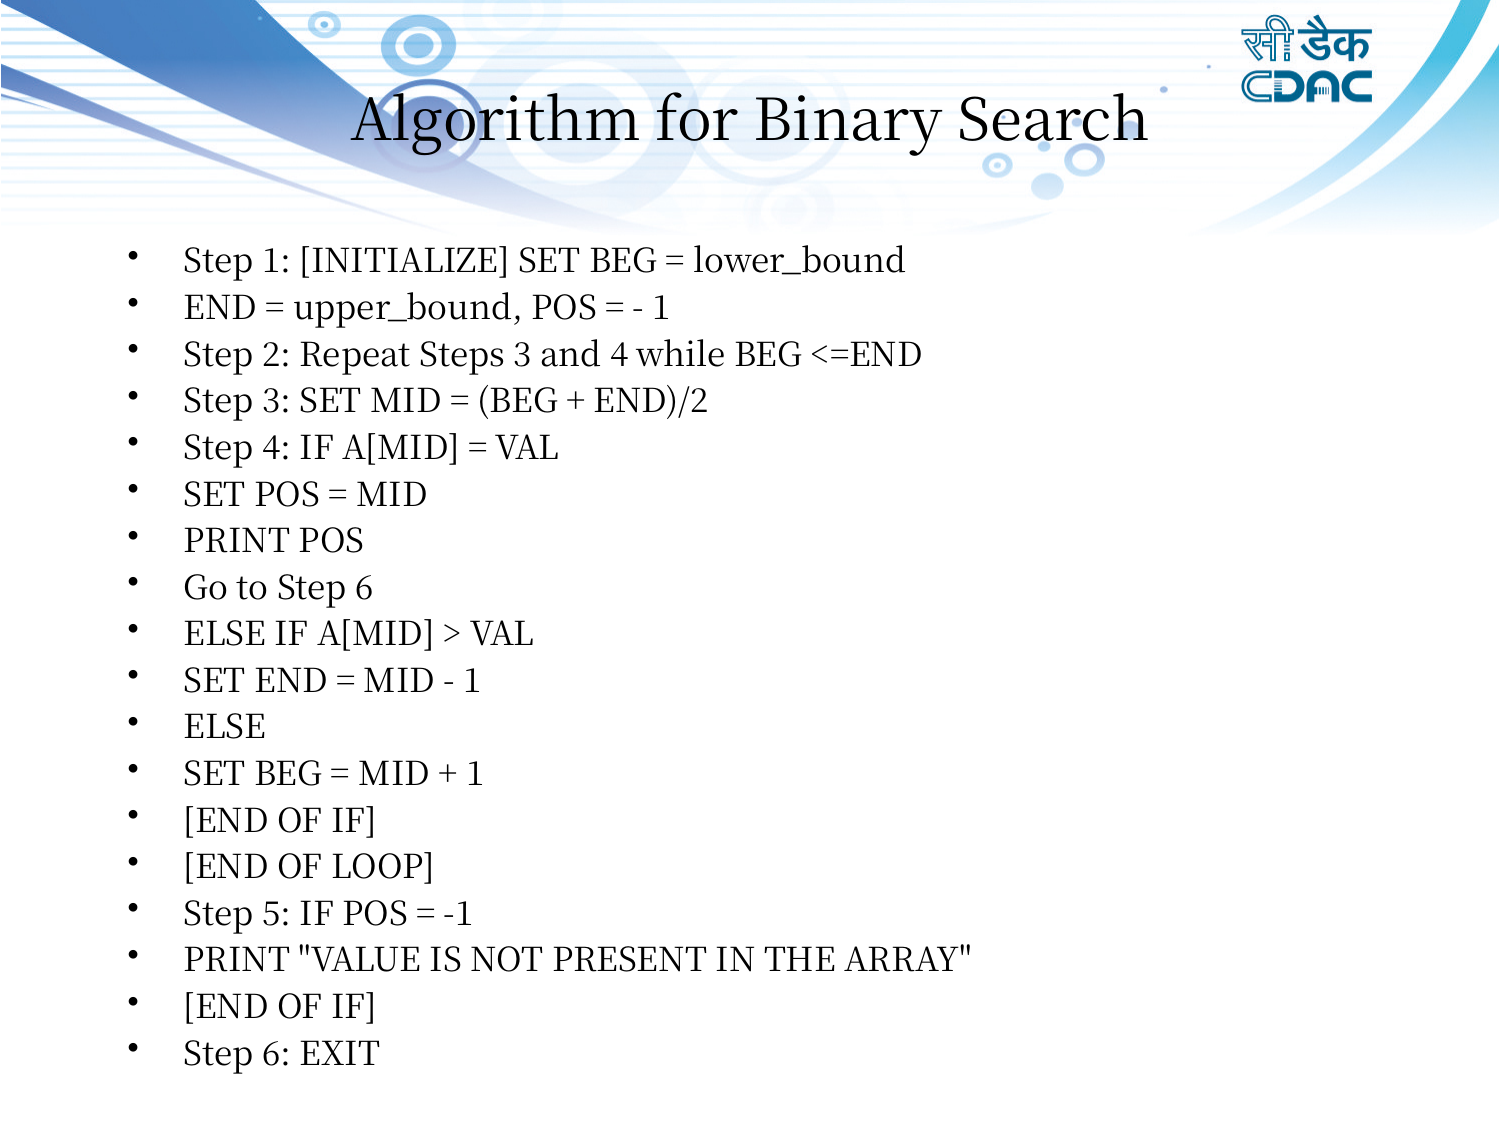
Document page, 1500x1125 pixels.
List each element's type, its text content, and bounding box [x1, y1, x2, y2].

picture [1, 0, 1499, 335]
title Algorithm for Binary Search [112, 71, 1388, 163]
list Step 1: [INITIALIZE] SET BEG = lower_bound END = upper_bound, POS = - 1 Step 2: Repeat Steps 3 and 4 while BEG <=END Step 3: SET MID = (BEG + END)/2 Step 4: IF A[MID] = VAL SET POS = MID PRINT POS Go to Step 6 ELSE IF A[MID] > VAL SET END = MID - 1 ELSE SET BEG = MID + 1 [END OF IF] [END OF LOOP] Step 5: IF POS = -1 PRINT "VALUE IS NOT PRESENT IN THE ARRAY" [END OF IF] Step 6: EXIT [112, 232, 1388, 1000]
